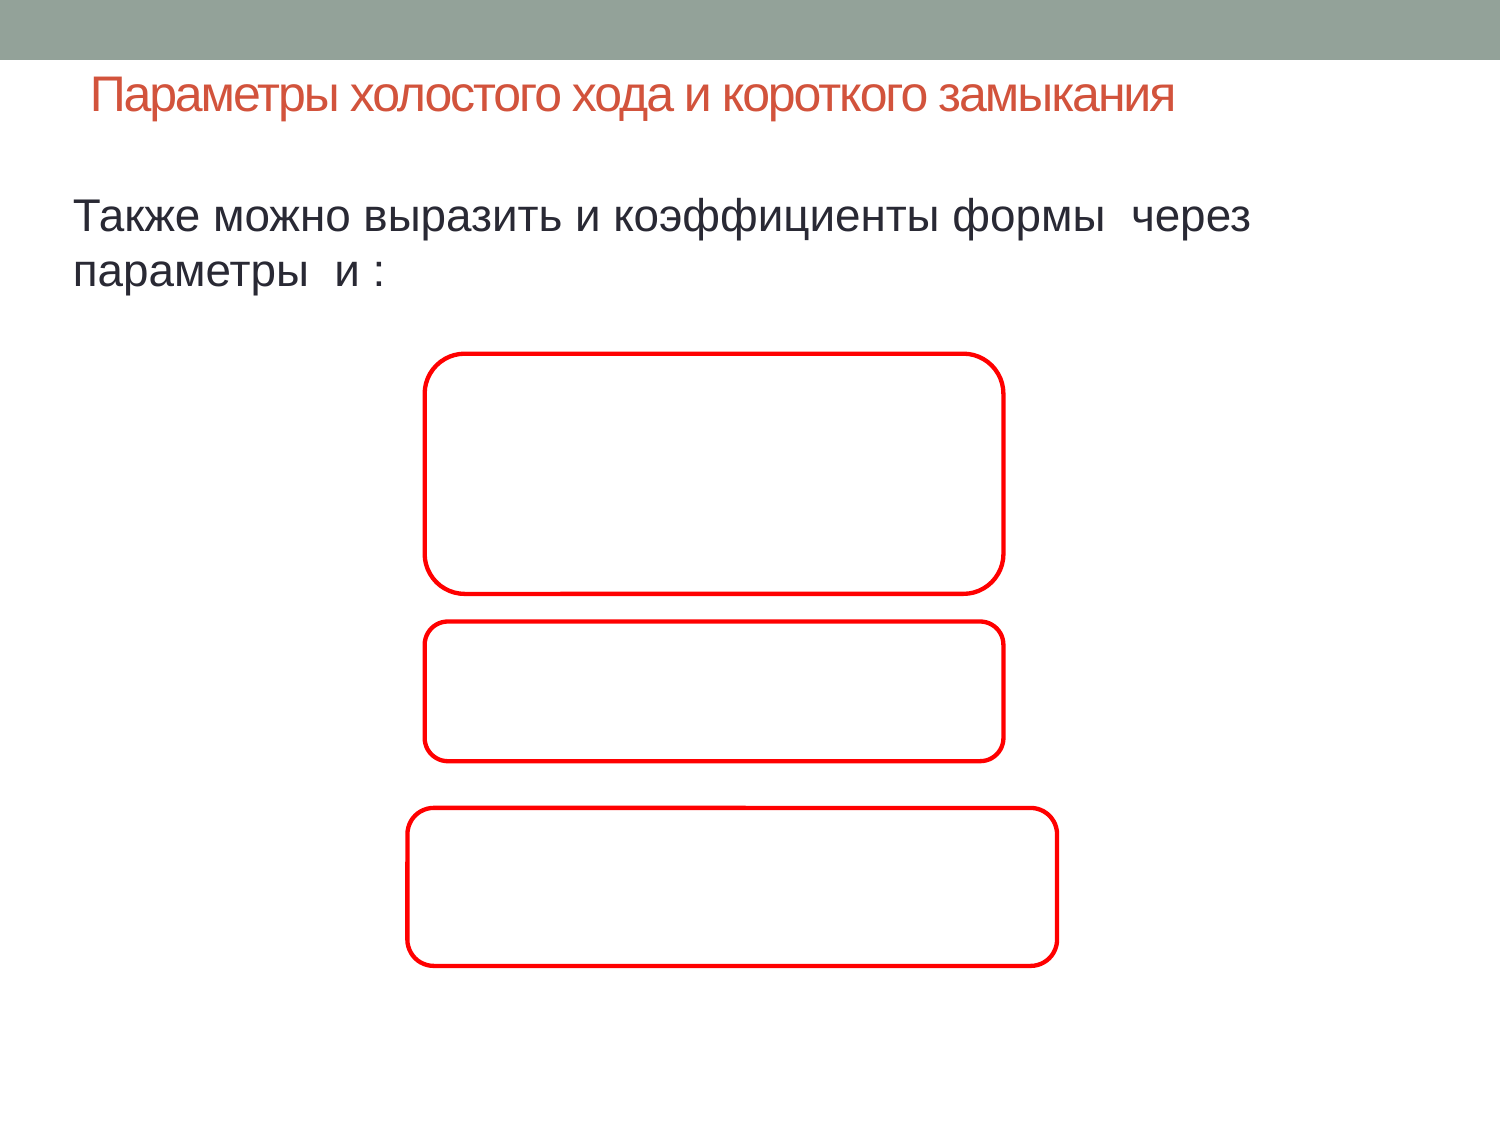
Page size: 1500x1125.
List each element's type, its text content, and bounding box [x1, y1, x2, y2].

text_box [422, 351, 1006, 597]
text_box [405, 805, 1060, 969]
text_box Параметры холостого хода и короткого замыкания [74, 42, 1425, 140]
text_box [422, 619, 1006, 764]
